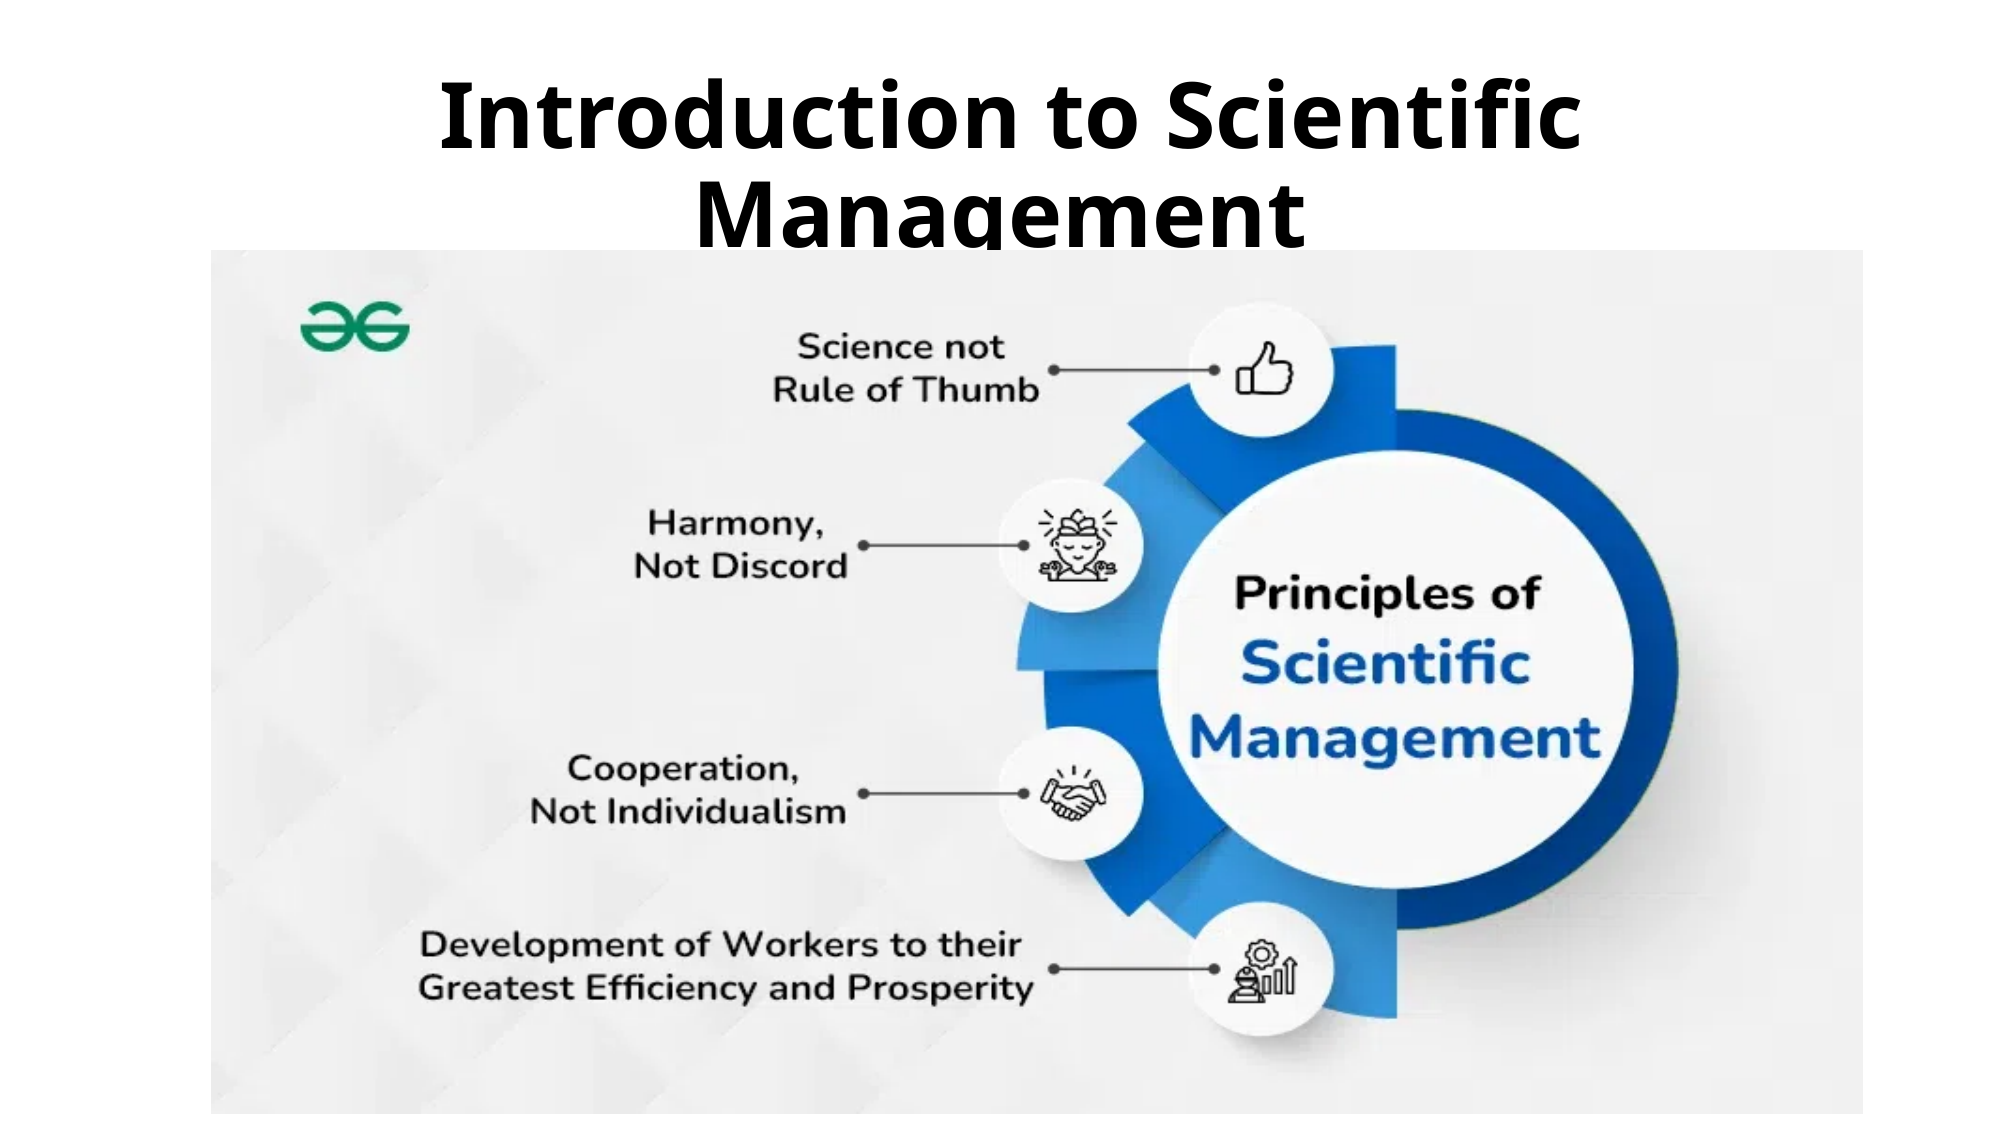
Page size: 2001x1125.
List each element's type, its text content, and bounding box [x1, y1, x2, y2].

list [211, 250, 1863, 1114]
title Introduction to Scientific Management [137, 59, 1863, 278]
